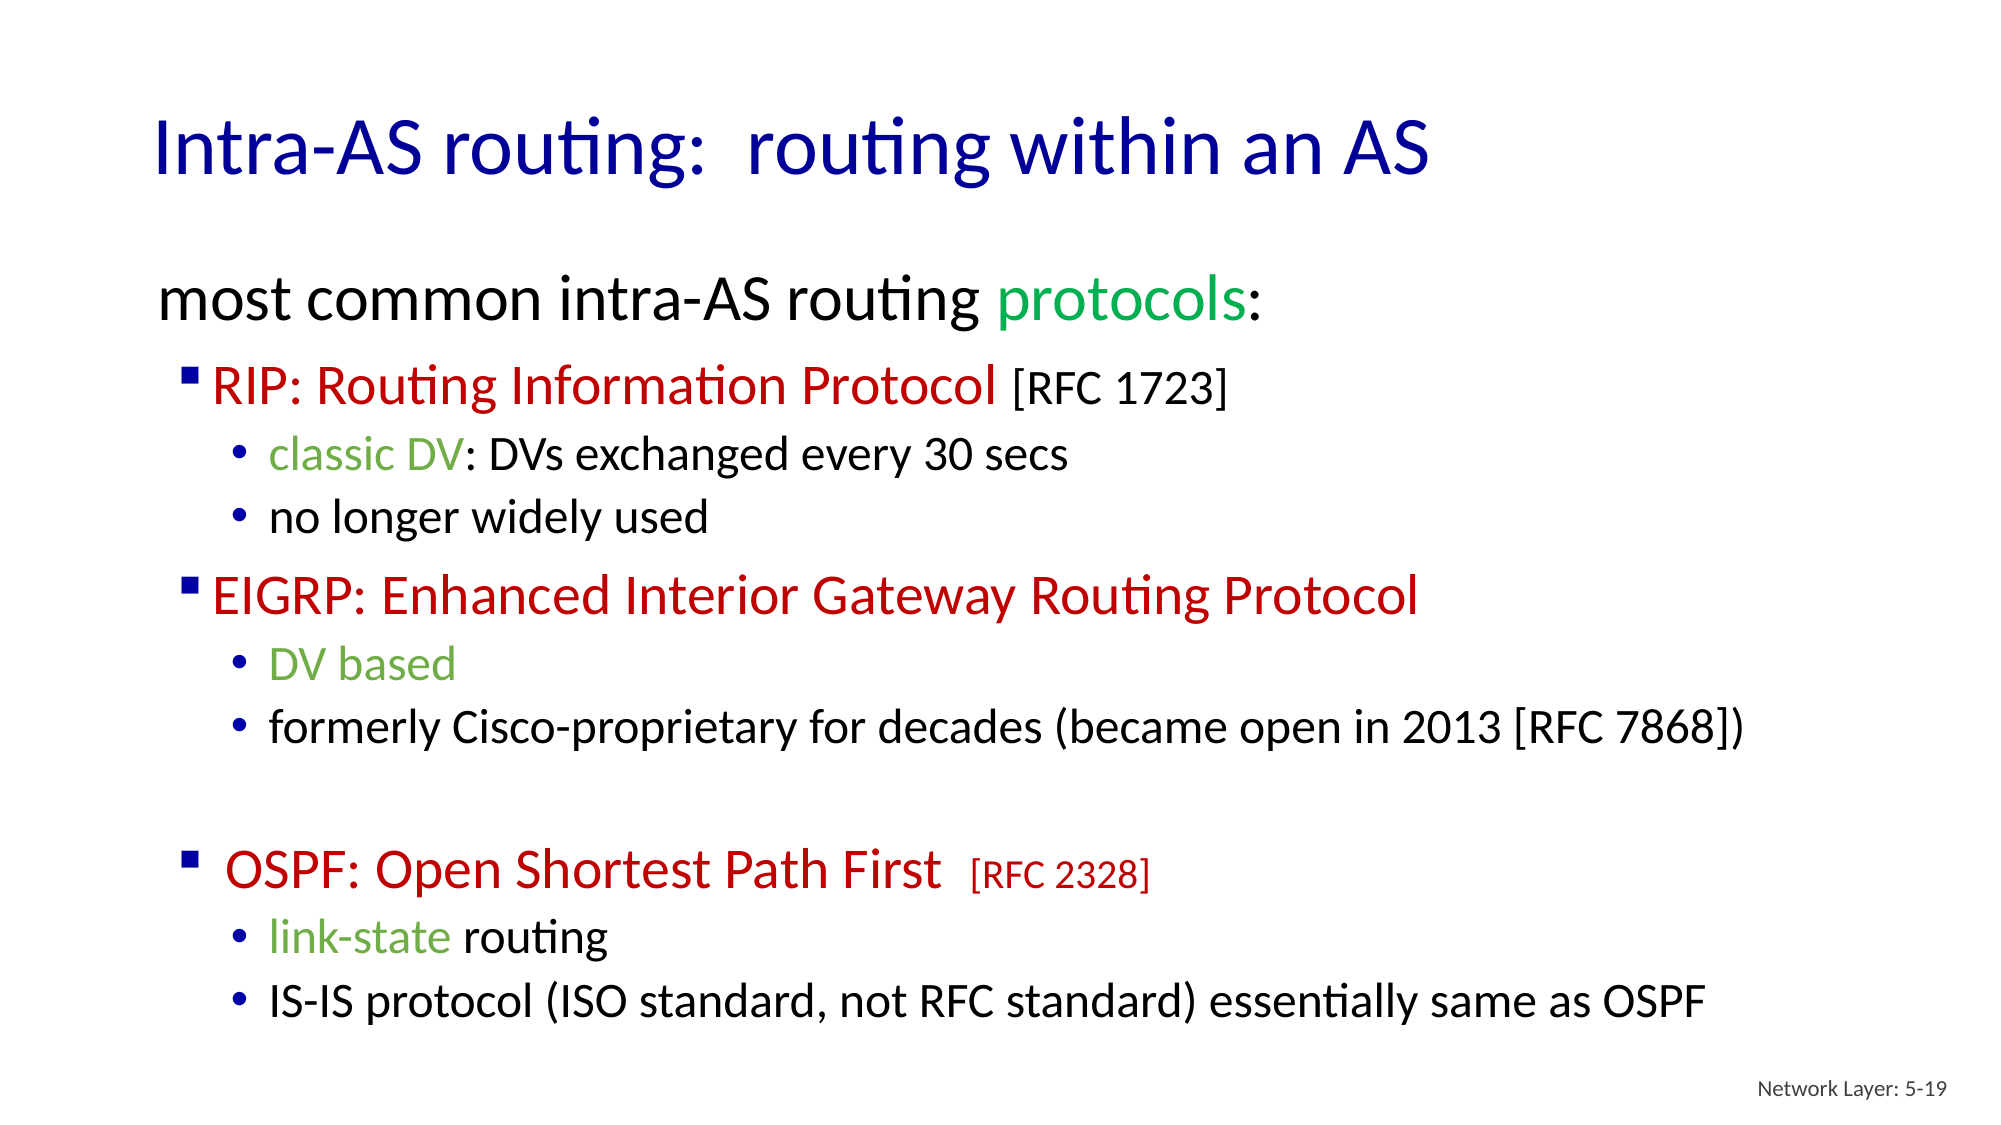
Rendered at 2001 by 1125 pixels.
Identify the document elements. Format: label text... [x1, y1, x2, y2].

text_box most common intra-AS routing protocols: RIP: Routing Information Protocol [RFC 1723] classic DV: DVs exchanged every 30 secs no longer widely used EIGRP: Enhanced Interior Gateway Routing Protocol DV based formerly Cisco-proprietary for decades (became open in 2013 [RFC 7868]) OSPF: Open Shortest Path First [RFC 2328] link-state routing IS-IS protocol (ISO standard, not RFC standard) essentially same as OSPF [140, 255, 1936, 1038]
slide_number Network Layer: 5-19 [1512, 1056, 1963, 1117]
title Intra-AS routing: routing within an AS [137, 74, 1922, 221]
